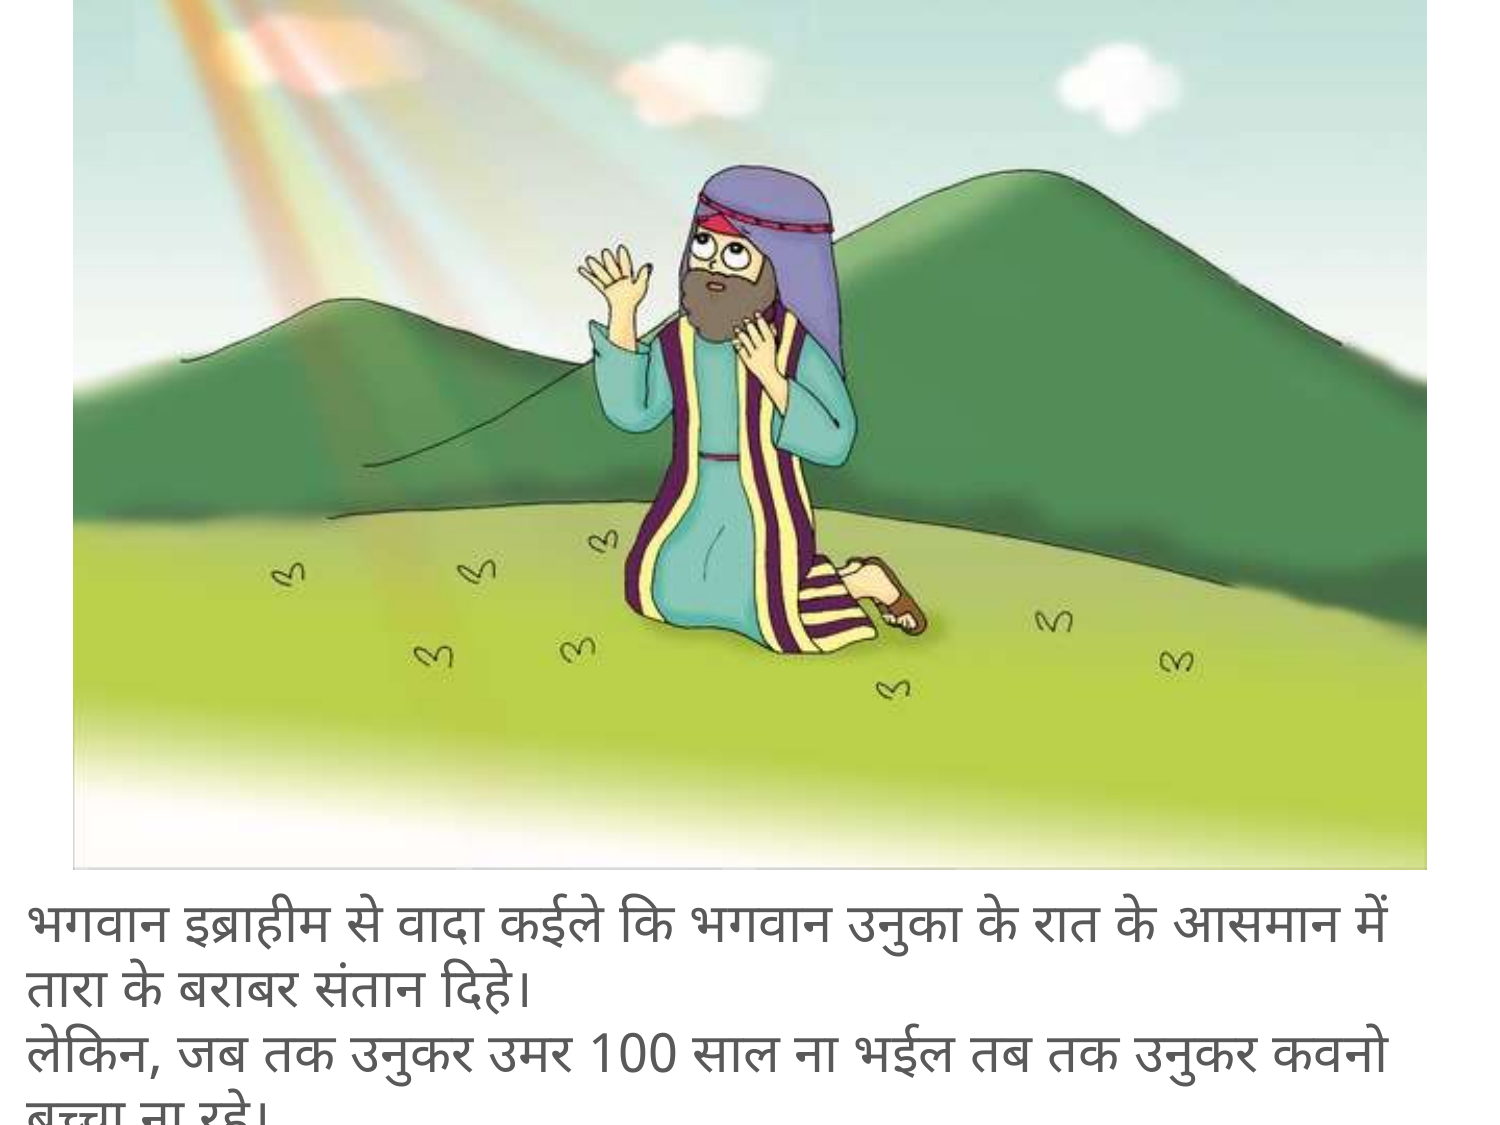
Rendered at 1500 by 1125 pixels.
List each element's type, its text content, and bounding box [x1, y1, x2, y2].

picture [73, 0, 1427, 870]
text_box भगवान इब्राहीम से वादा कईले कि भगवान उनुका के रात के आसमान में तारा के बराबर संतान दिहे। लेकिन, जब तक उनुकर उमर 100 साल ना भईल तब तक उनुकर कवनो बच्चा ना रहे। [11, 881, 1483, 1125]
